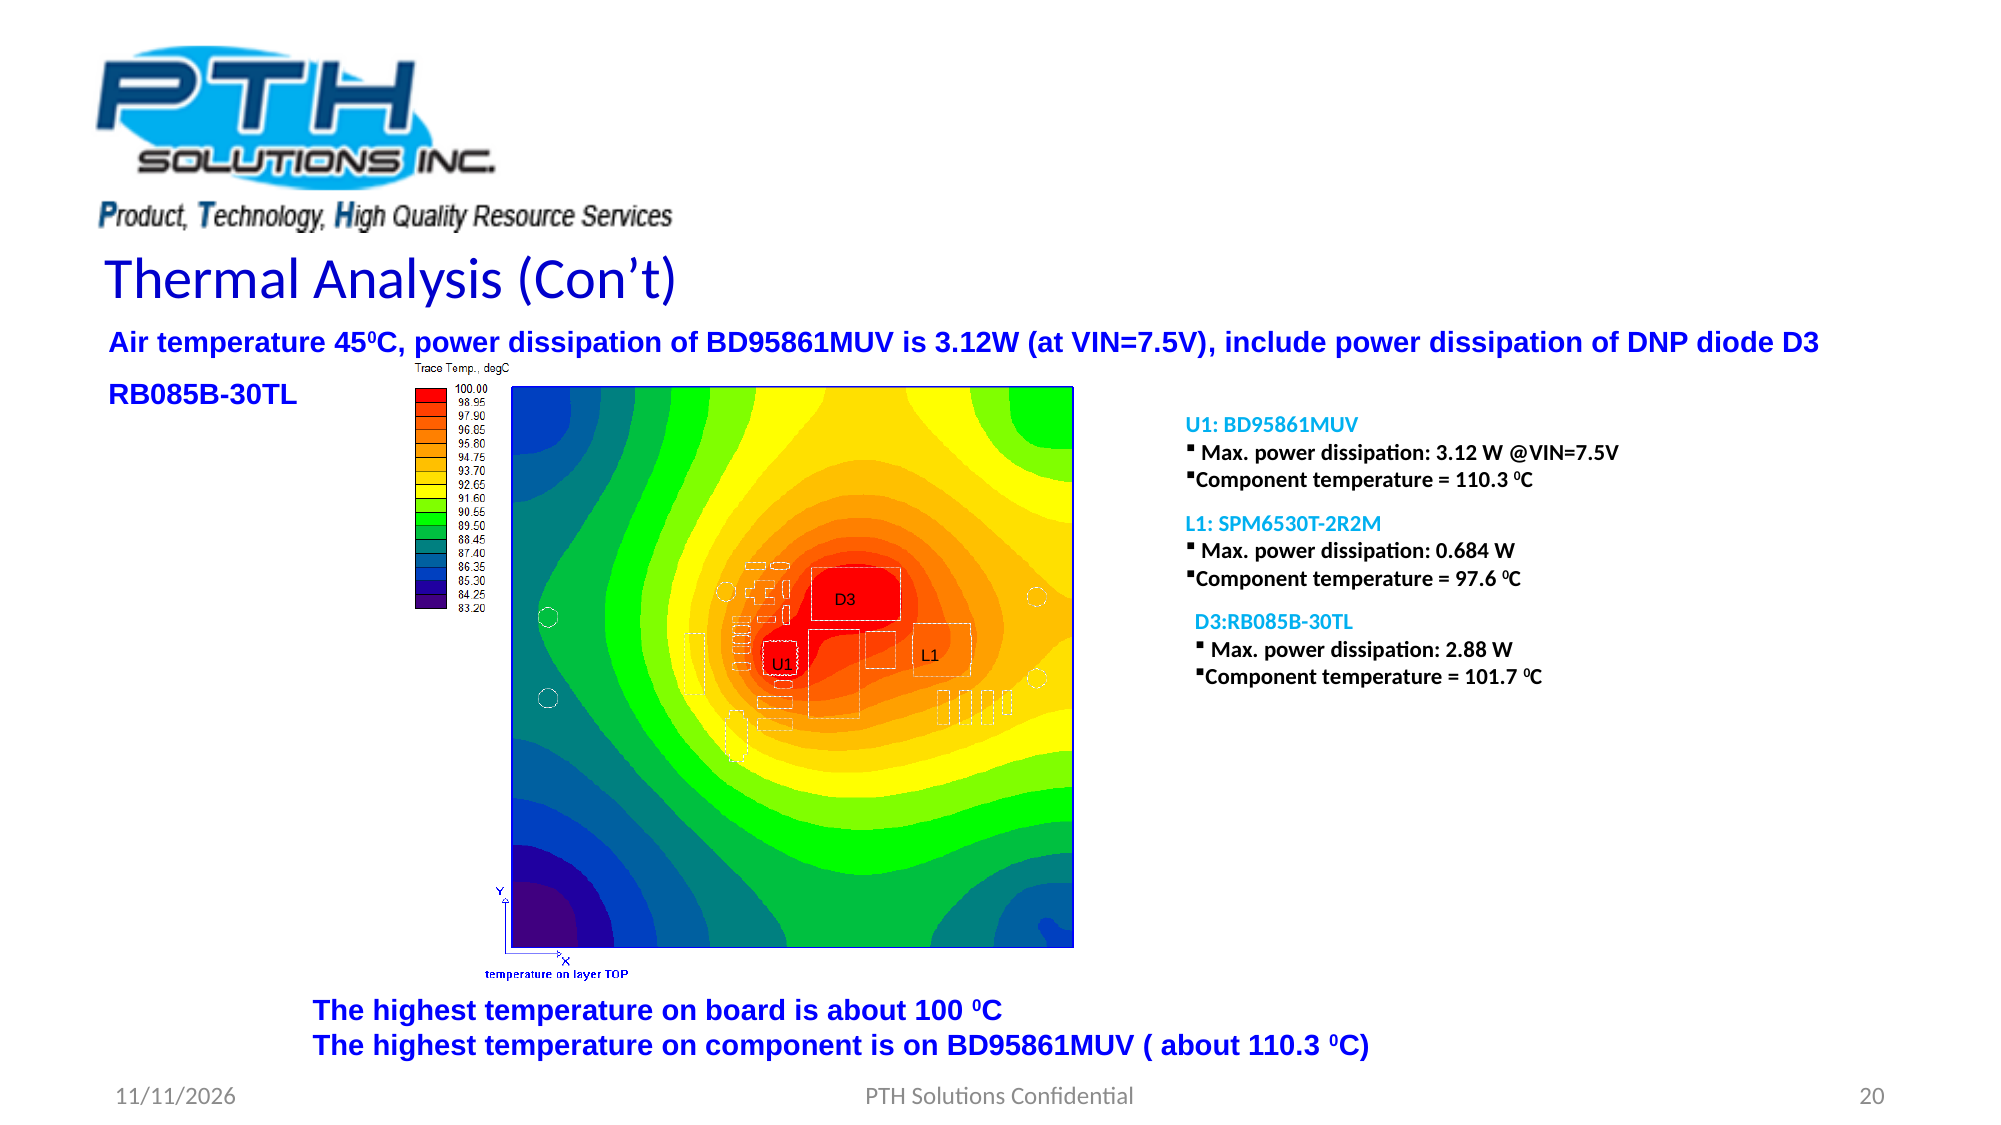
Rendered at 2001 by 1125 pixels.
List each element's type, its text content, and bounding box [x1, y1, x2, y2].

picture [412, 362, 1083, 985]
text_box U1: BD95861MUV Max. power dissipation: 3.12 W @VIN=7.5V Component temperature = 110.3 0C [1170, 402, 1666, 500]
text_box D3:RB085B-30TL Max. power dissipation: 2.88 W Component temperature = 101.7 0C [1180, 599, 1666, 724]
text_box Thermal Analysis (Con’t) [90, 232, 858, 298]
text_box L1: SPM6530T-2R2M Max. power dissipation: 0.684 W Component temperature = 97.6 0C [1170, 500, 1561, 599]
picture [89, 44, 716, 233]
text_box Air temperature 450C, power dissipation of BD95861MUV is 3.12W (at VIN=7.5V), include power dissipation of DNP diode D3 RB085B-30TL [0, 298, 1877, 893]
footer PTH Solutions Confidential [683, 1066, 1317, 1125]
text_box The highest temperature on board is about 100 0C The highest temperature on component is on BD95861MUV ( about 110.3 0C) [119, 983, 1434, 1066]
slide_number 20 [1433, 1065, 1900, 1125]
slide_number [99, 1065, 567, 1125]
